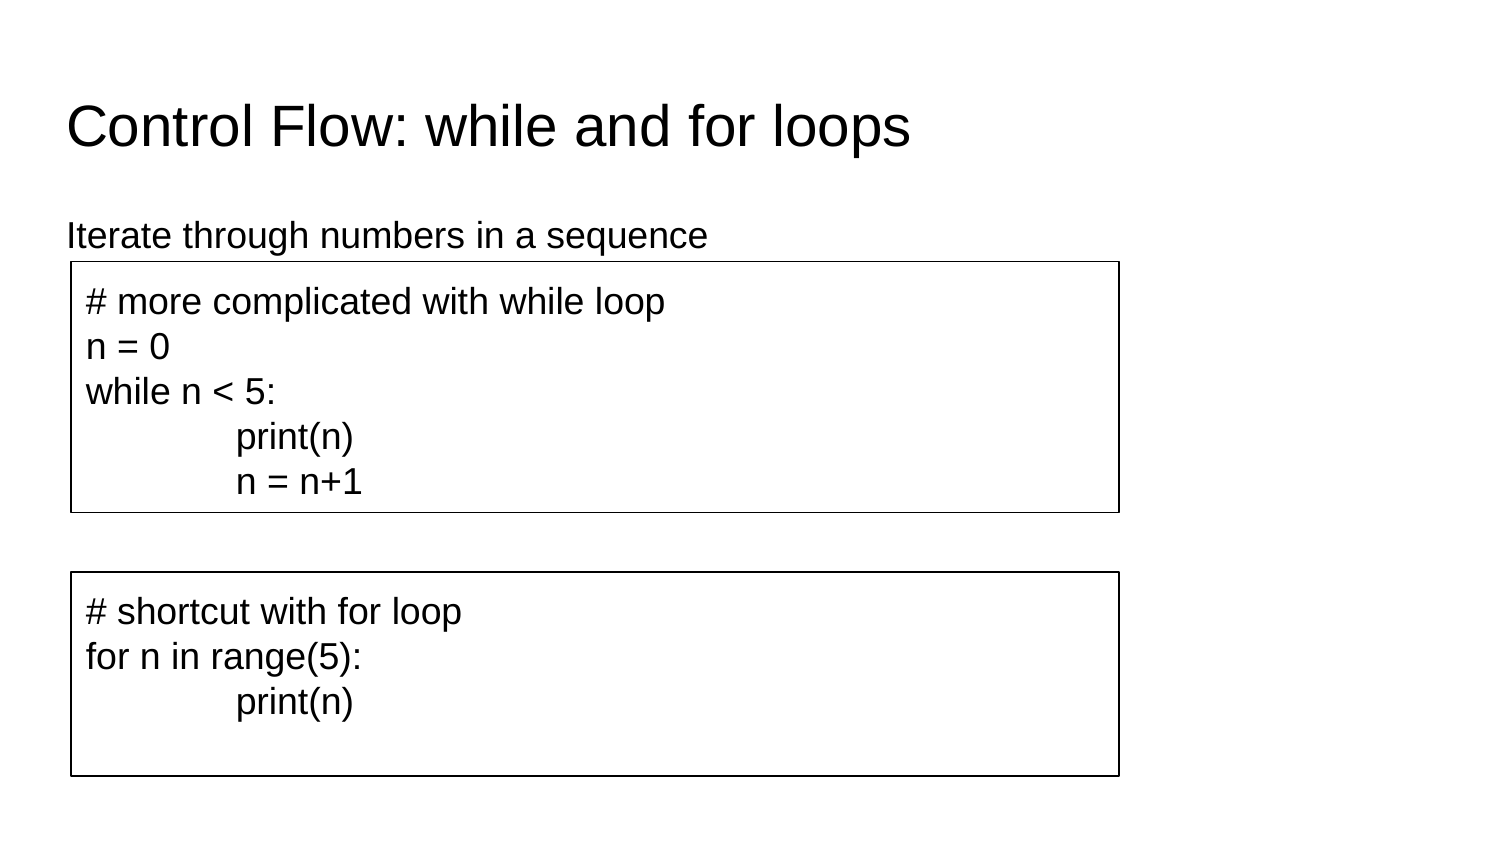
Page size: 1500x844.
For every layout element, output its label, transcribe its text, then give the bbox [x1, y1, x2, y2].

text_box # more complicated with while loop n = 0 while n < 5: print(n) n = n+1 [70, 261, 1120, 513]
title Control Flow: while and for loops [51, 72, 1449, 167]
text_box # shortcut with for loop for n in range(5): print(n) [70, 571, 1120, 776]
list Iterate through numbers in a sequence [51, 189, 1449, 262]
